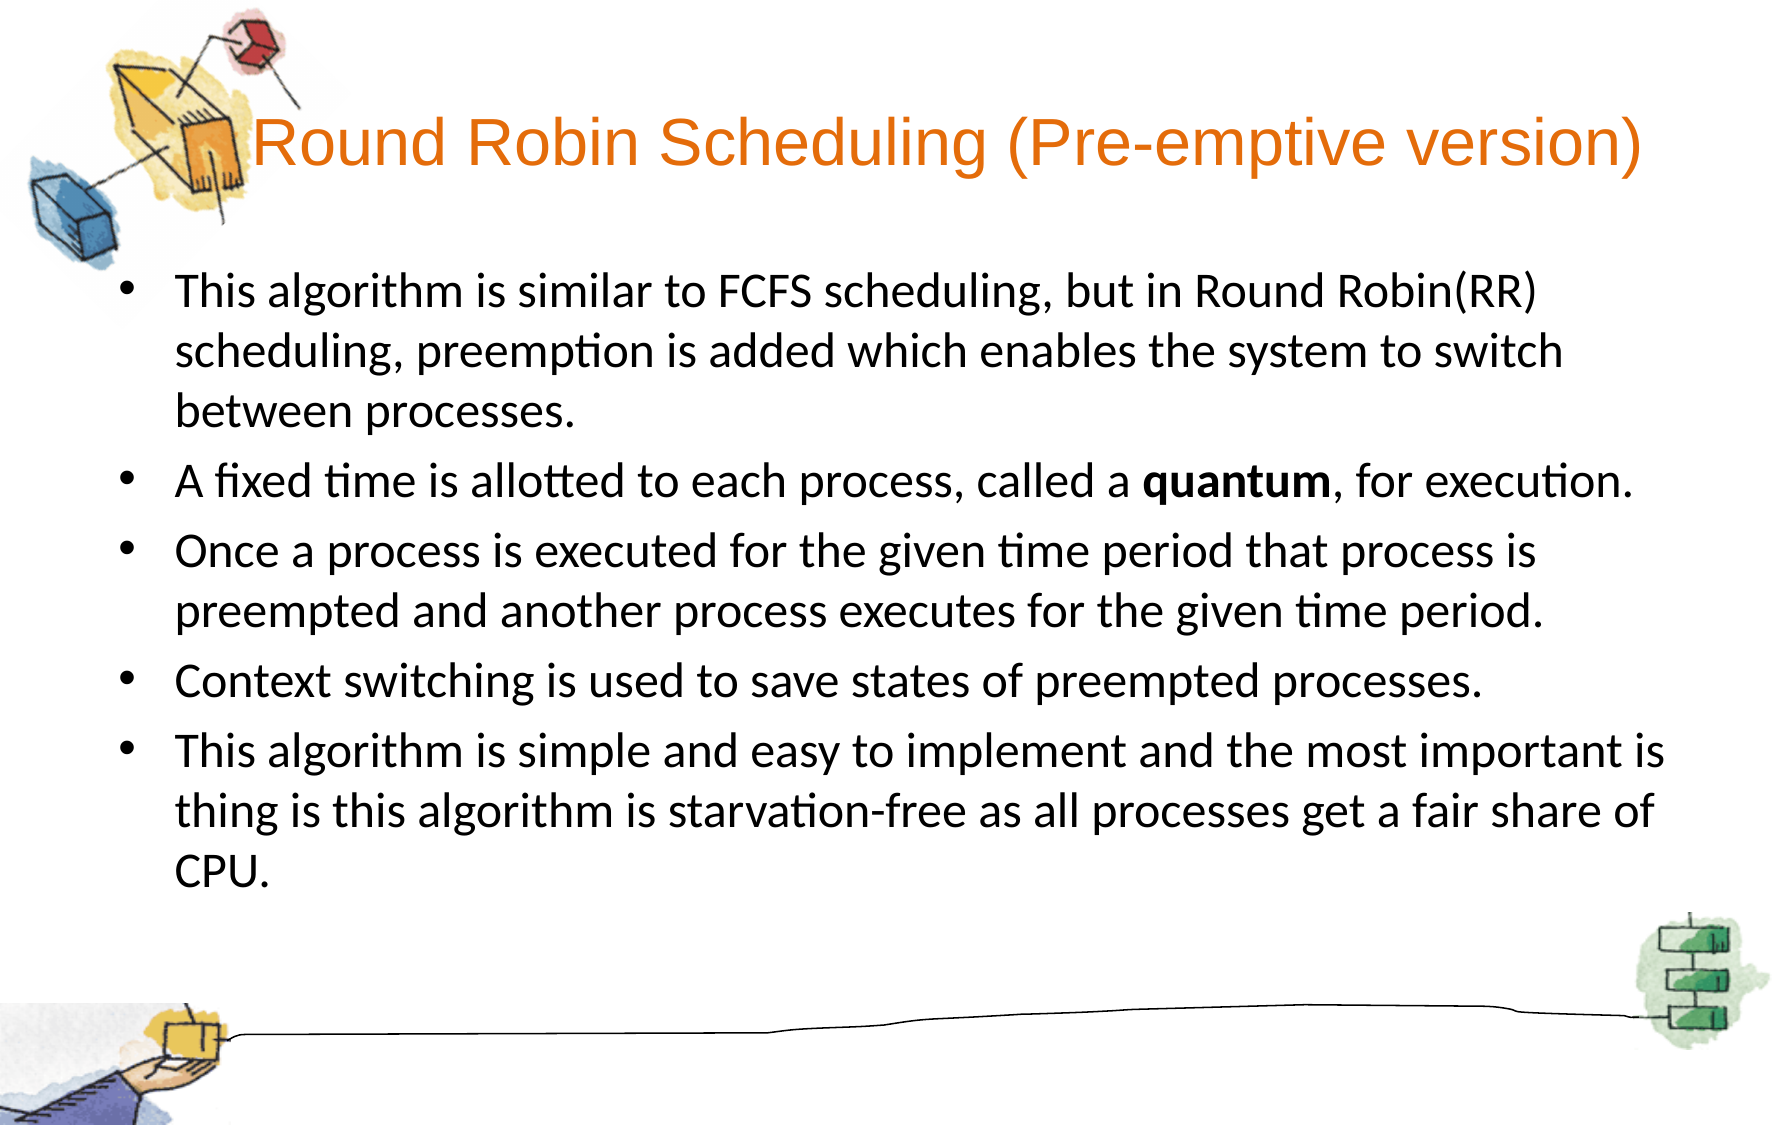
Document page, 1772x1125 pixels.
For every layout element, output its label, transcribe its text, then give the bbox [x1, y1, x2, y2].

picture [1633, 912, 1772, 1050]
picture [0, 74, 214, 309]
title Round Robin Scheduling (Pre-emptive version) [88, 45, 1684, 233]
picture [117, 0, 300, 45]
list This algorithm is similar to FCFS scheduling, but in Round Robin(RR) scheduling, preemption is added which enables the system to switch between processes. A fixed time is allotted to each process, called a quantum, for execution. Once a process is executed for the given time period that process is preempted and another process executes for the given time period. Context switching is used to save states of preempted processes. This algorithm is simple and easy to implement and the most important is thing is this algorithm is starvation-free as all processes get a fair share of CPU. [103, 249, 1724, 1025]
picture [0, 1003, 231, 1125]
